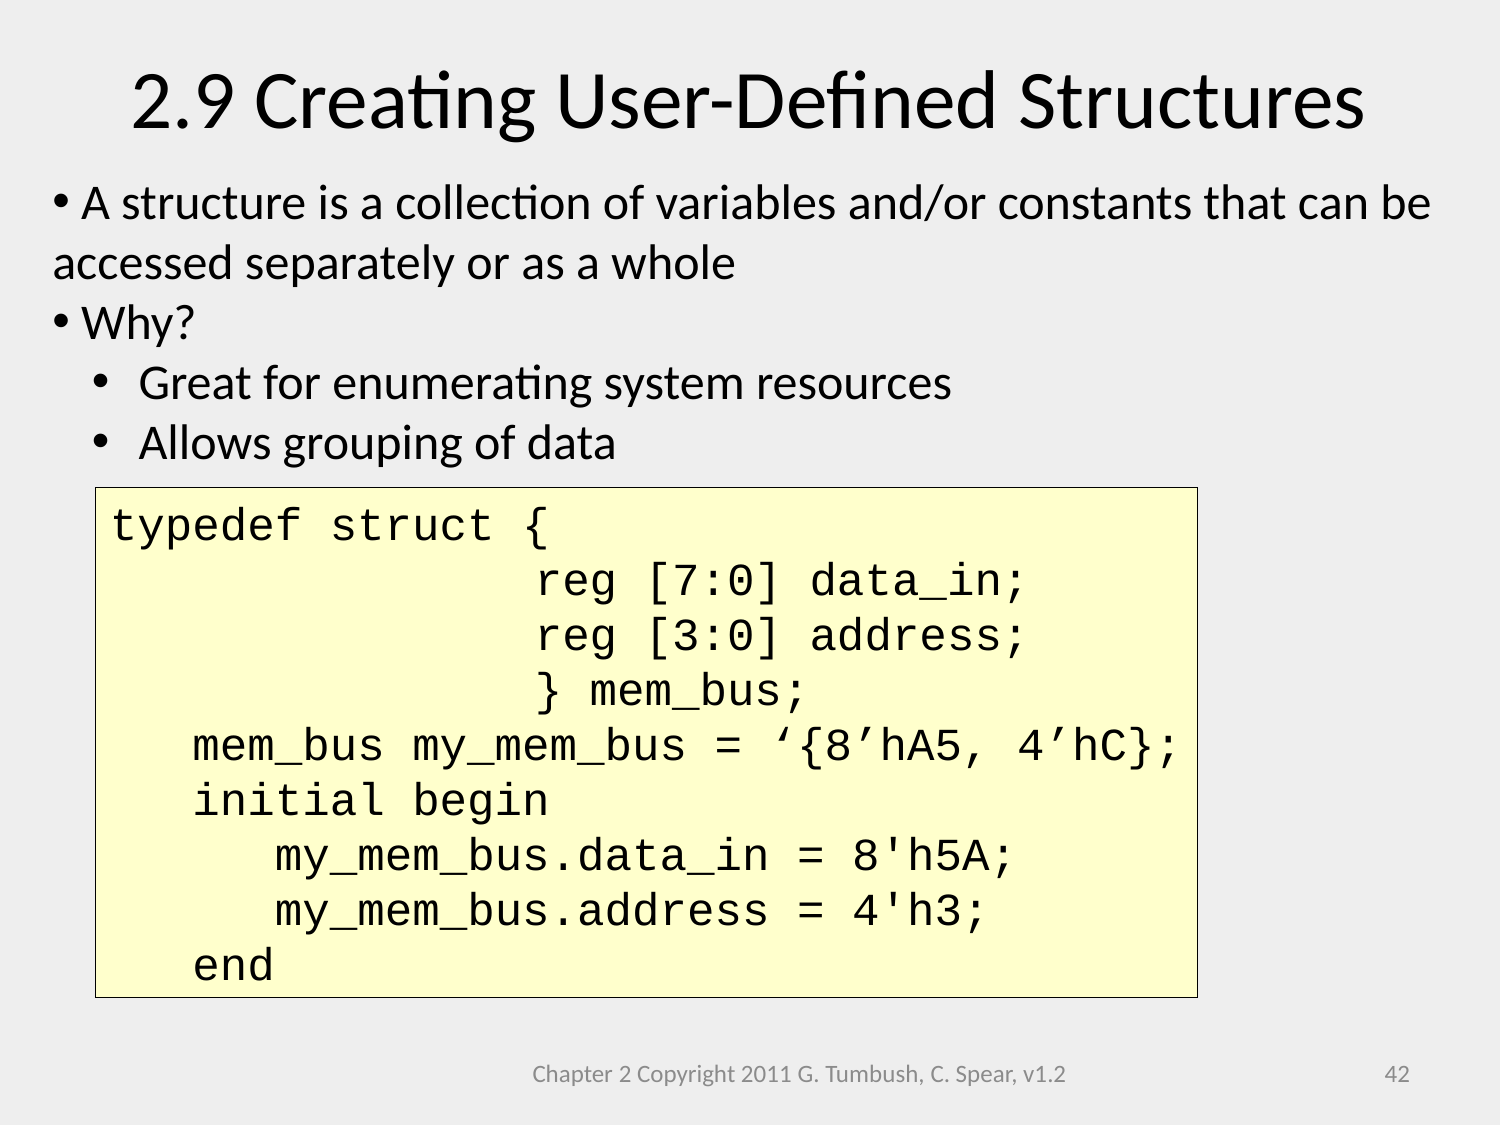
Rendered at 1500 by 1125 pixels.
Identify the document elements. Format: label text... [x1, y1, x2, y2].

text_box A structure is a collection of variables and/or constants that can be accessed separately or as a whole Why? Great for enumerating system resources Allows grouping of data [37, 162, 1482, 478]
text_box 2.9 Creating User-Defined Structures [50, 37, 1448, 153]
text_box typedef struct { reg [7:0] data_in; reg [3:0] address; } mem_bus; mem_bus my_mem_bus = ‘{8’hA5, 4’hC}; initial begin my_mem_bus.data_in = 8'h5A; my_mem_bus.address = 4'h3; end [95, 487, 1198, 998]
footer Chapter 2 Copyright 2011 G. Tumbush, C. Spear, v1.2 [512, 1042, 1074, 1103]
slide_number 42 [1074, 1042, 1425, 1103]
